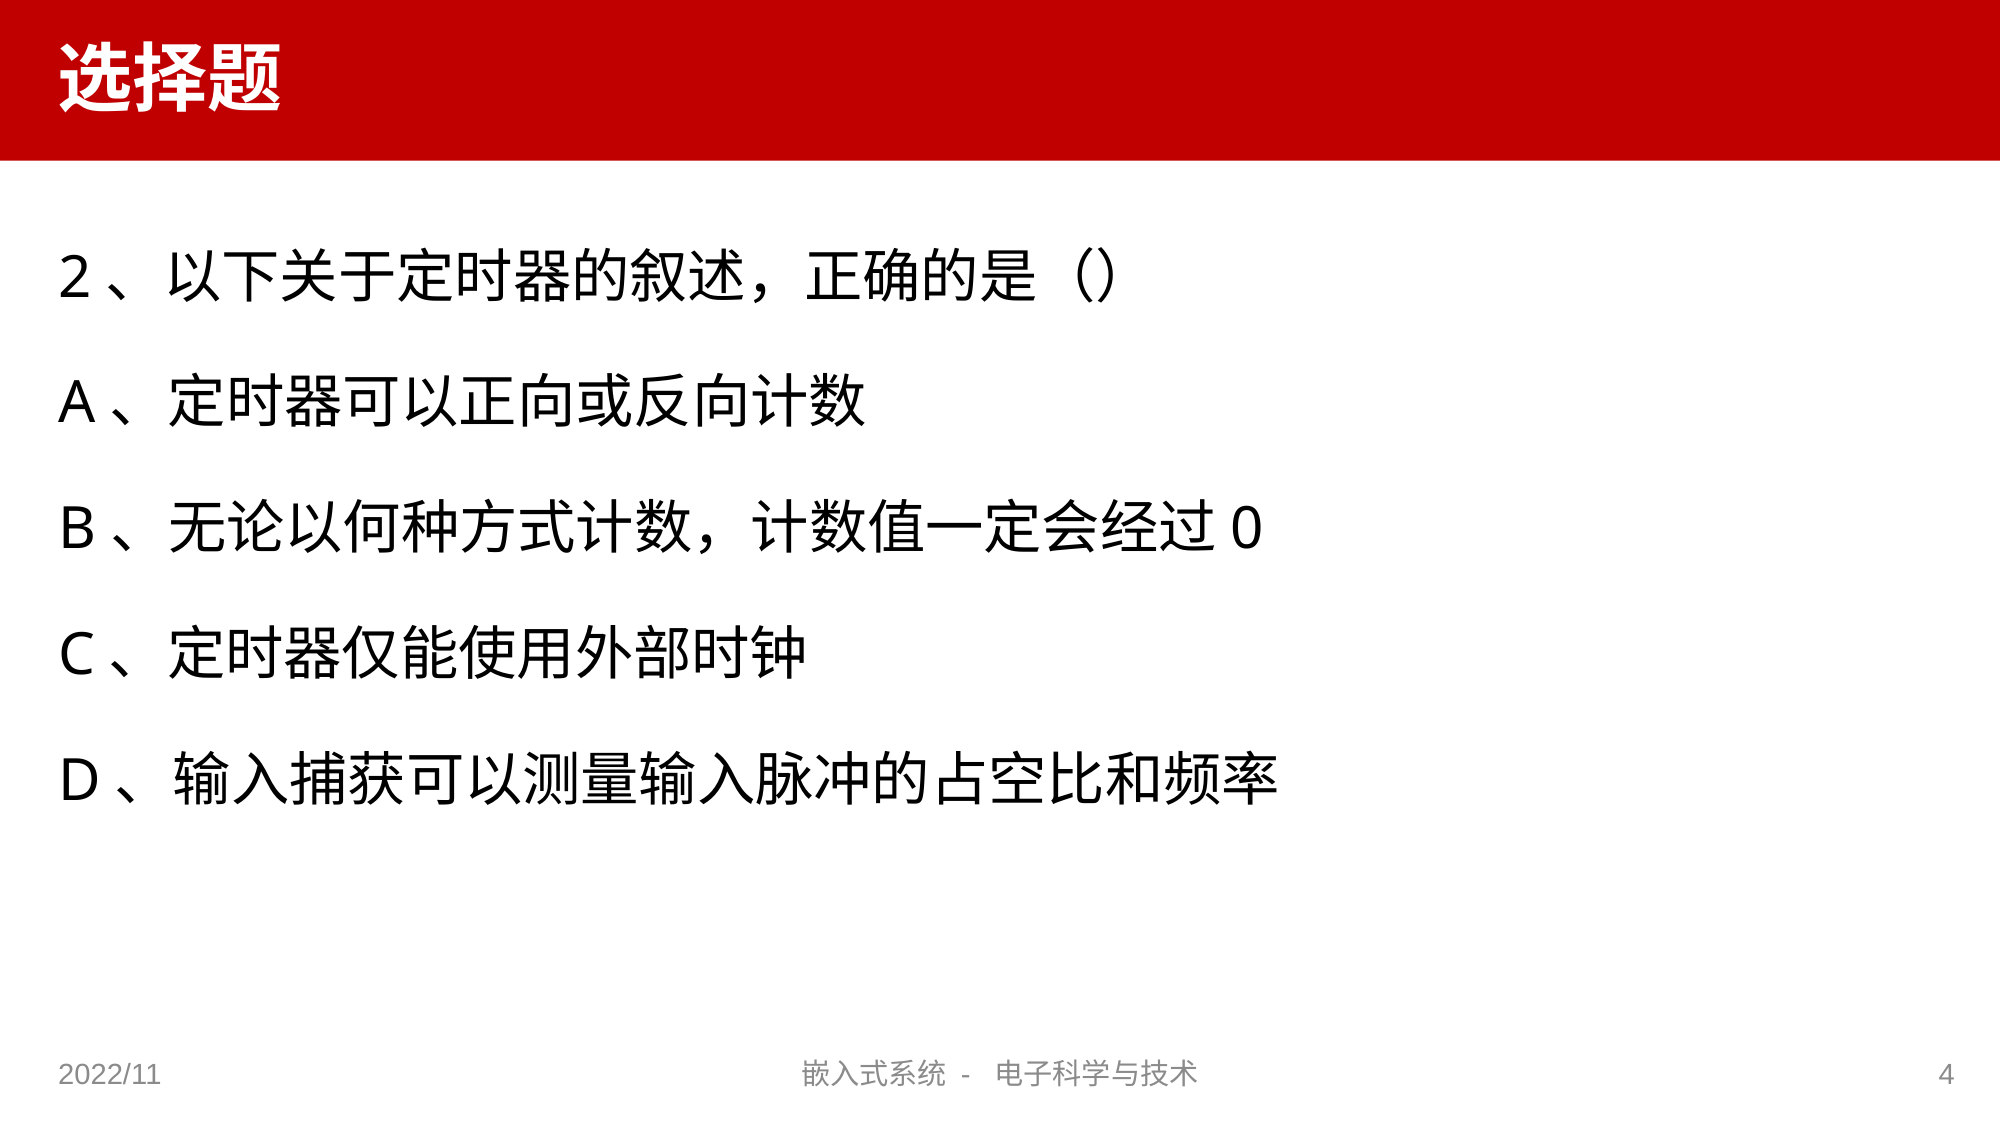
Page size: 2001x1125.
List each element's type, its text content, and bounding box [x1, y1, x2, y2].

title 选择题 [42, 19, 1768, 144]
slide_number 2022/11 [43, 1042, 494, 1103]
list 2、以下关于定时器的叙述，正确的是（） A、定时器可以正向或反向计数 B、无论以何种方式计数，计数值一定会经过0 C、定时器仅能使用外部时钟 D、输入捕获可以测量输入脉冲的占空比和频率 [43, 196, 1970, 1024]
slide_number 4 [1519, 1042, 1970, 1103]
footer 嵌入式系统 - 电子科学与技术 [662, 1042, 1338, 1103]
